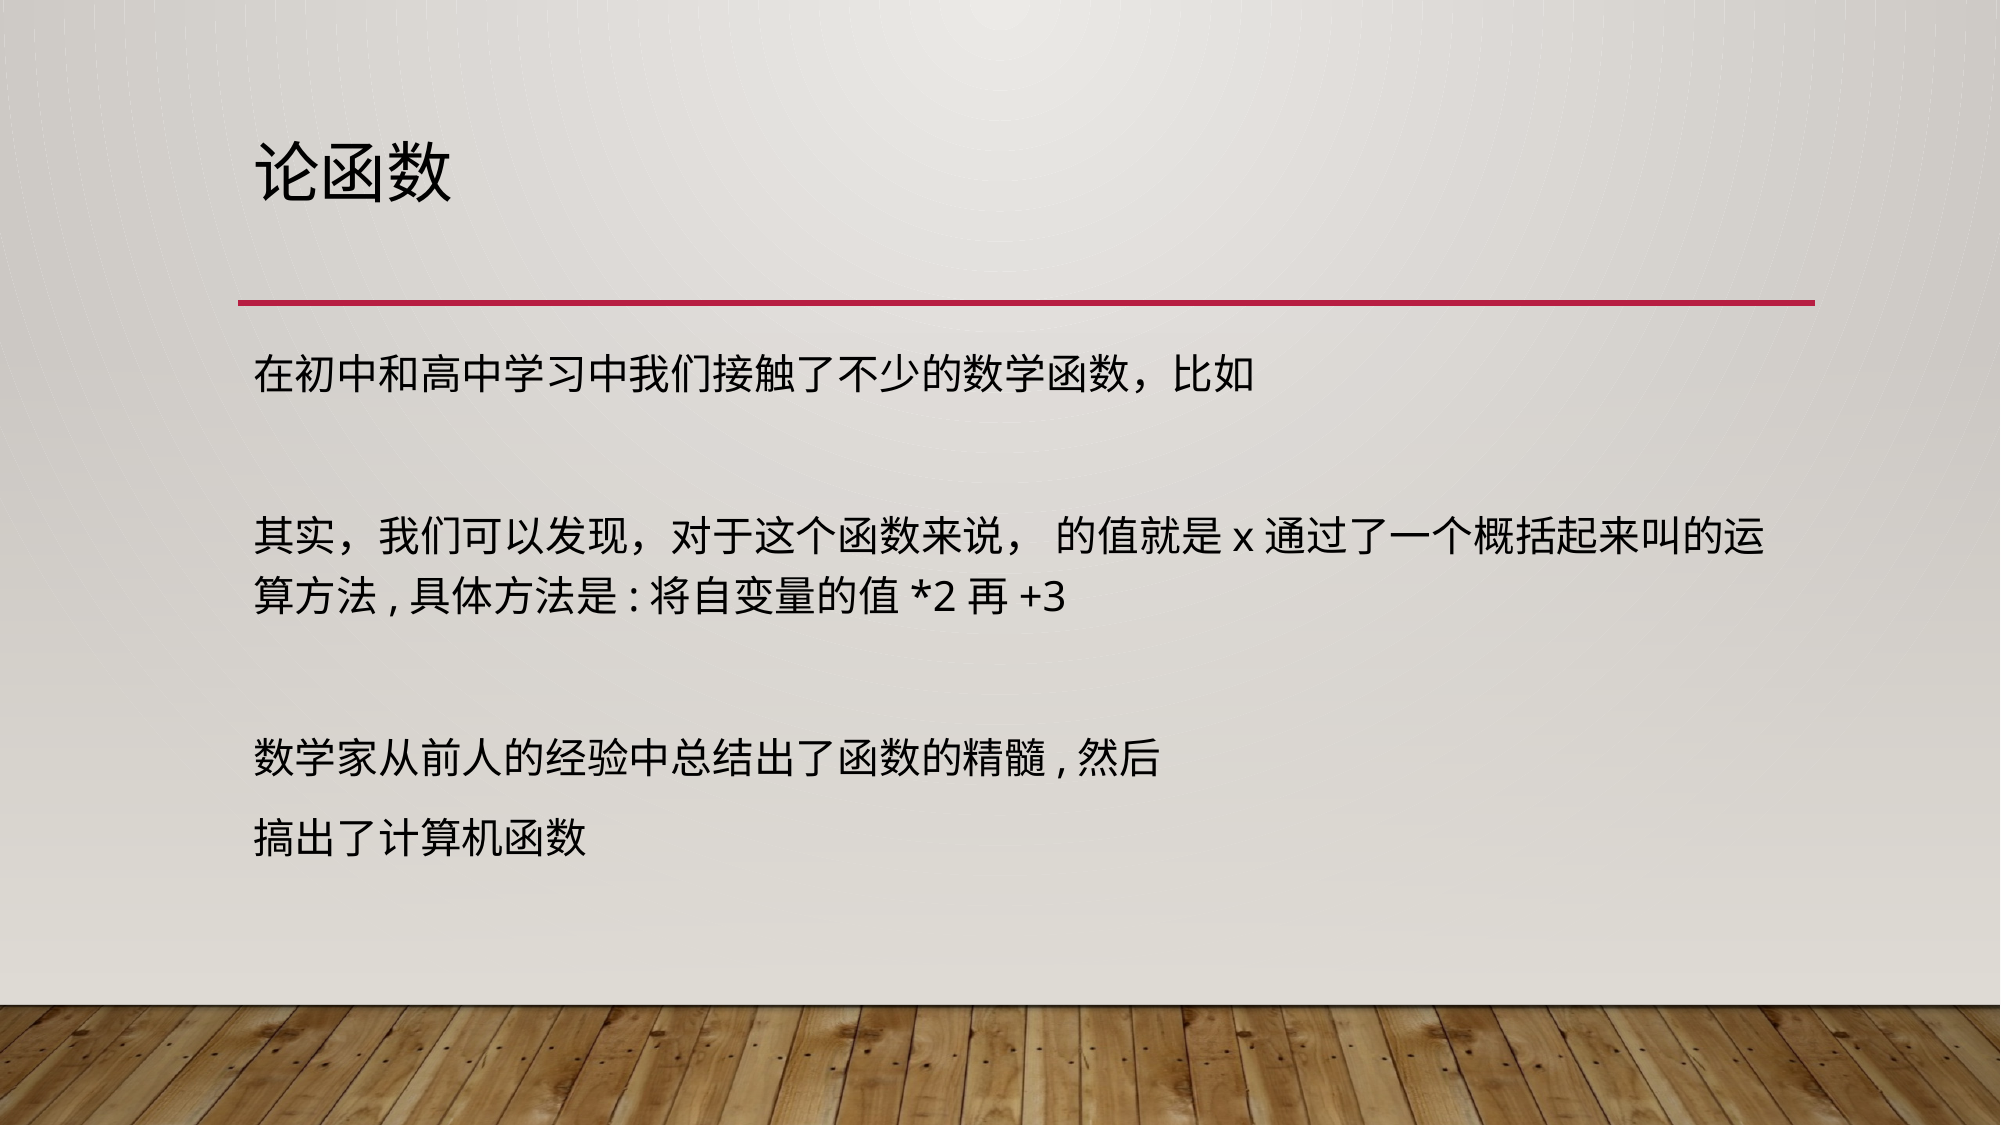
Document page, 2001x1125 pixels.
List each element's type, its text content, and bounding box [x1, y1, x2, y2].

title 论函数 [238, 131, 1814, 305]
picture [0, 1005, 2000, 1125]
